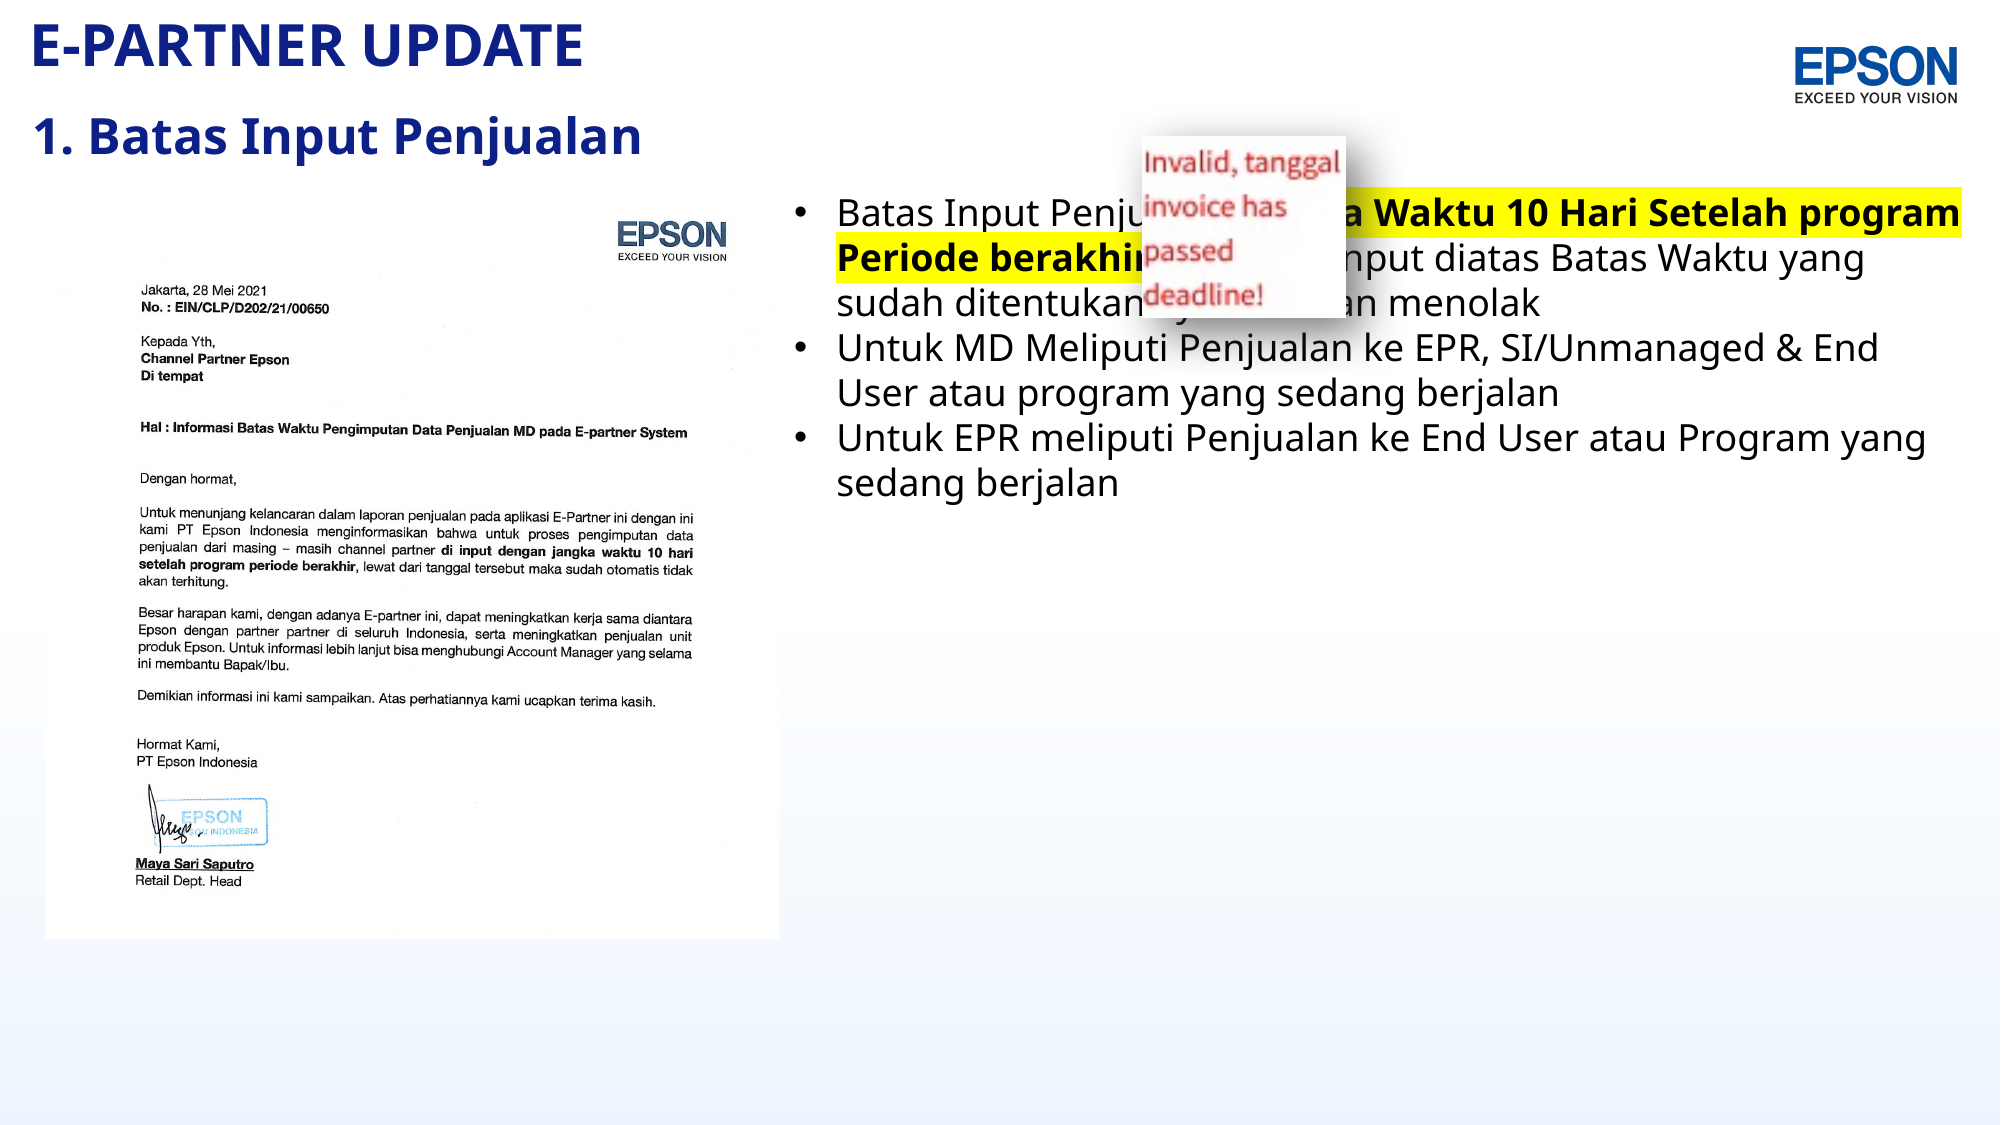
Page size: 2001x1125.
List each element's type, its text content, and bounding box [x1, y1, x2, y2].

text_box E-PARTNER UPDATE [0, 0, 1338, 105]
picture [45, 189, 780, 939]
text_box Batas Input Penjualan Jangka Waktu 10 Hari Setelah program Periode berakhir, Jika Penginput diatas Batas Waktu yang sudah ditentukan System akan menolak Untuk MD Meliputi Penjualan ke EPR, SI/Unmanaged & End User atau program yang sedang berjalan Untuk EPR meliputi Penjualan ke End User atau Program yang sedang berjalan [779, 181, 1985, 557]
picture [1142, 136, 1346, 318]
title 1. Batas Input Penjualan [4, 89, 1342, 195]
